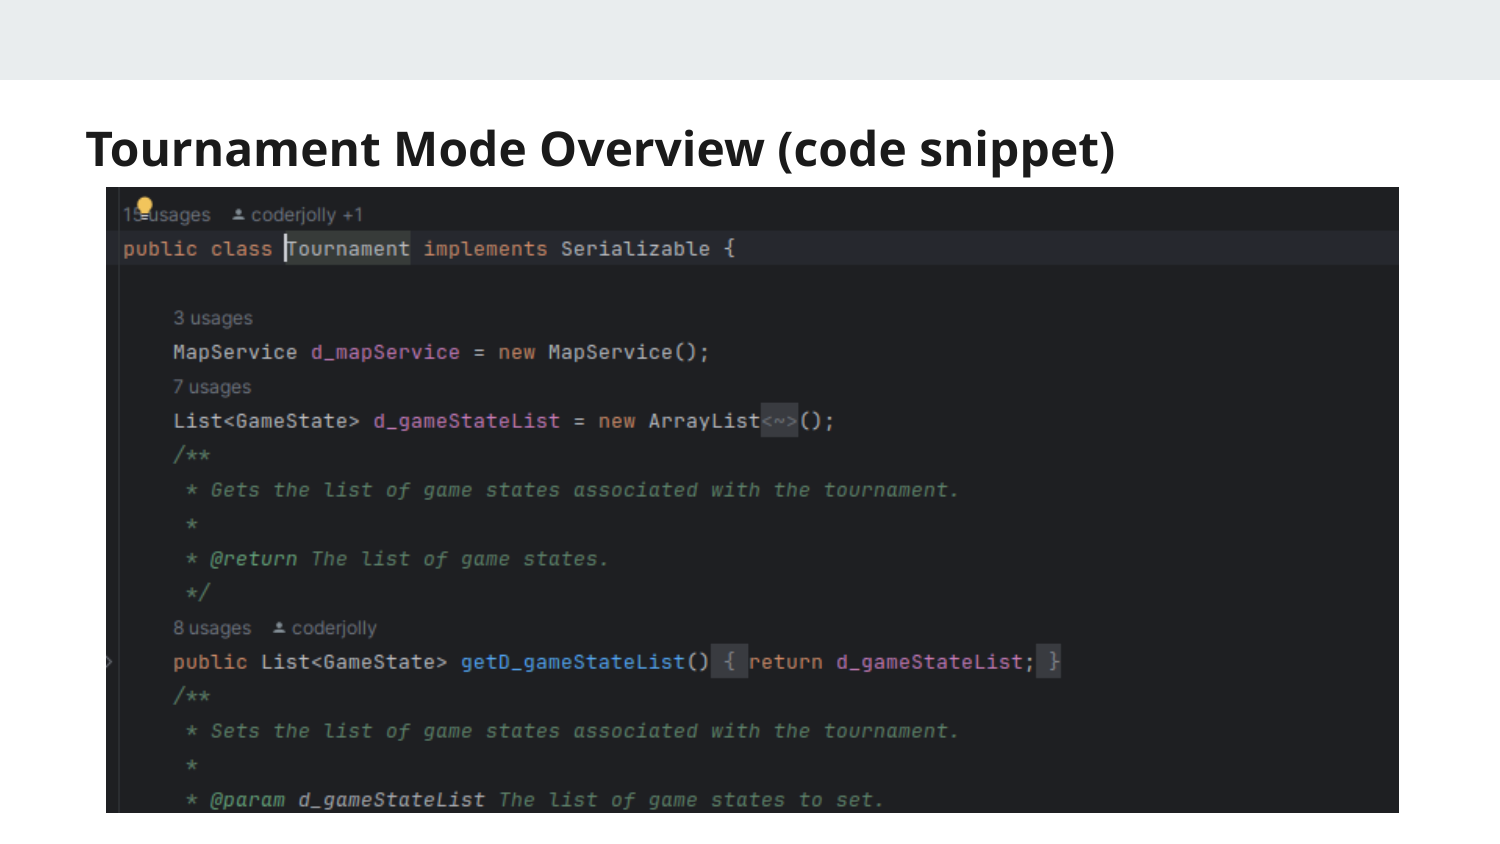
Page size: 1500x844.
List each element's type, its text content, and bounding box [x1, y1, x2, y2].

picture [106, 187, 1399, 813]
title Tournament Mode Overview (code snippet) [81, 107, 1263, 260]
